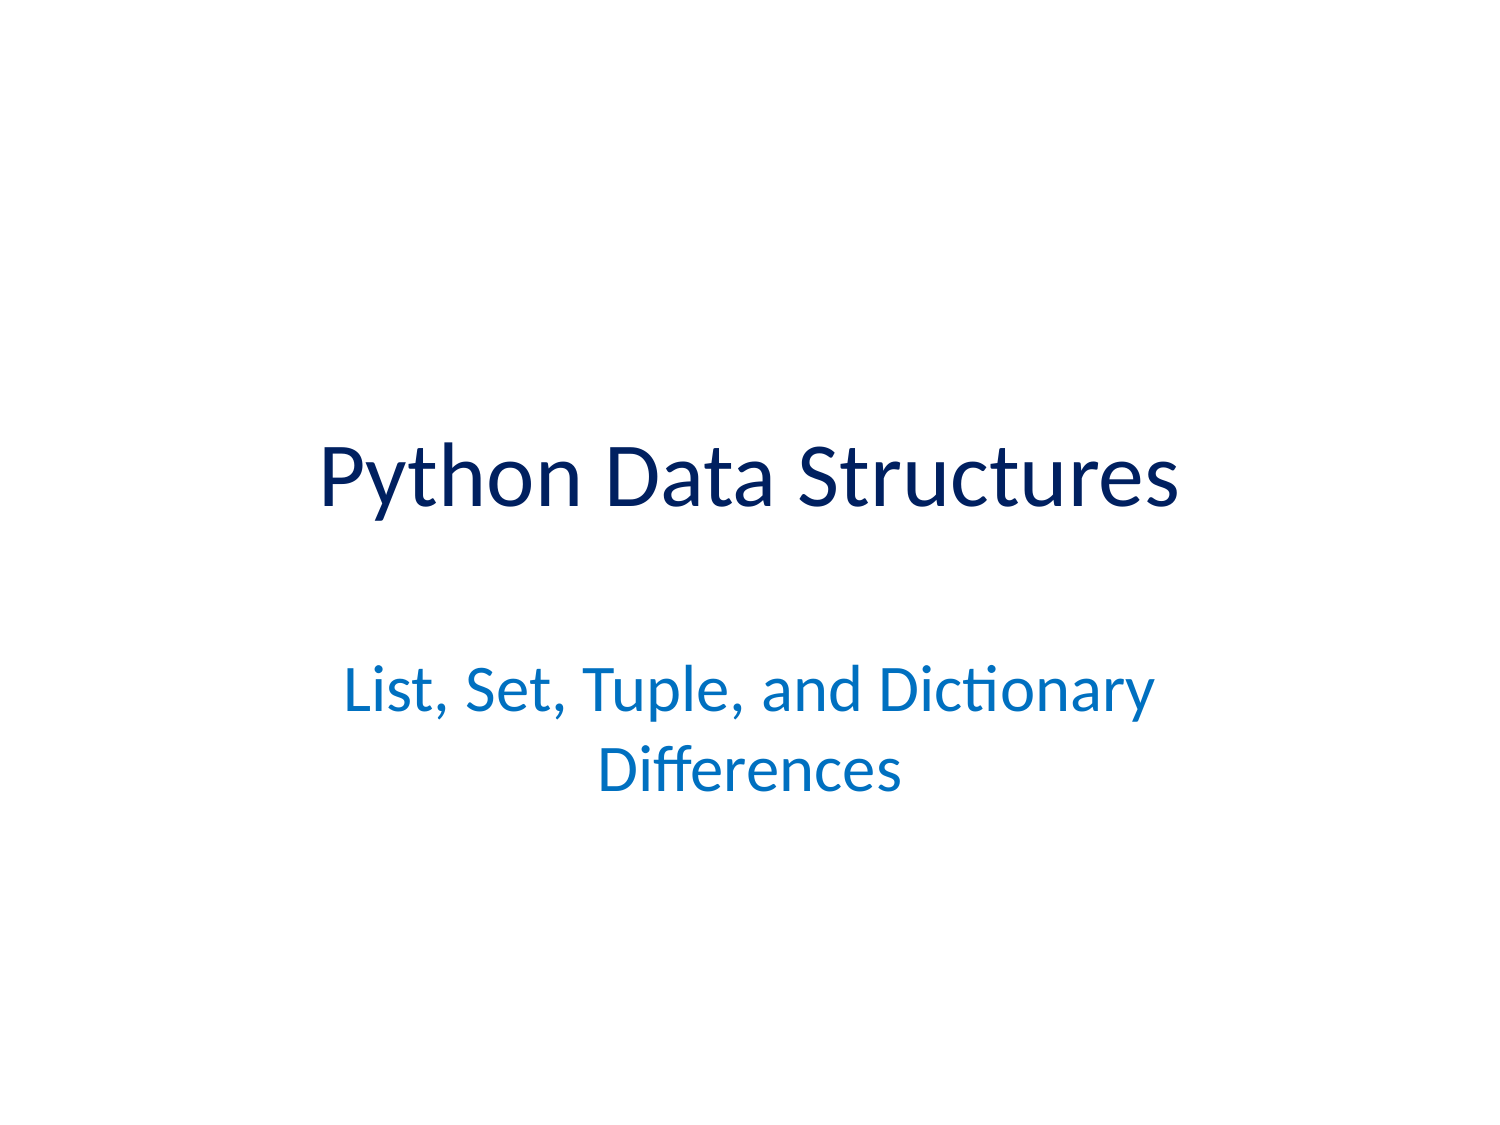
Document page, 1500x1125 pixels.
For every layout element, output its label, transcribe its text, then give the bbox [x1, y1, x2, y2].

title Python Data Structures [112, 349, 1388, 591]
subtitle List, Set, Tuple, and Dictionary Differences [225, 637, 1275, 925]
